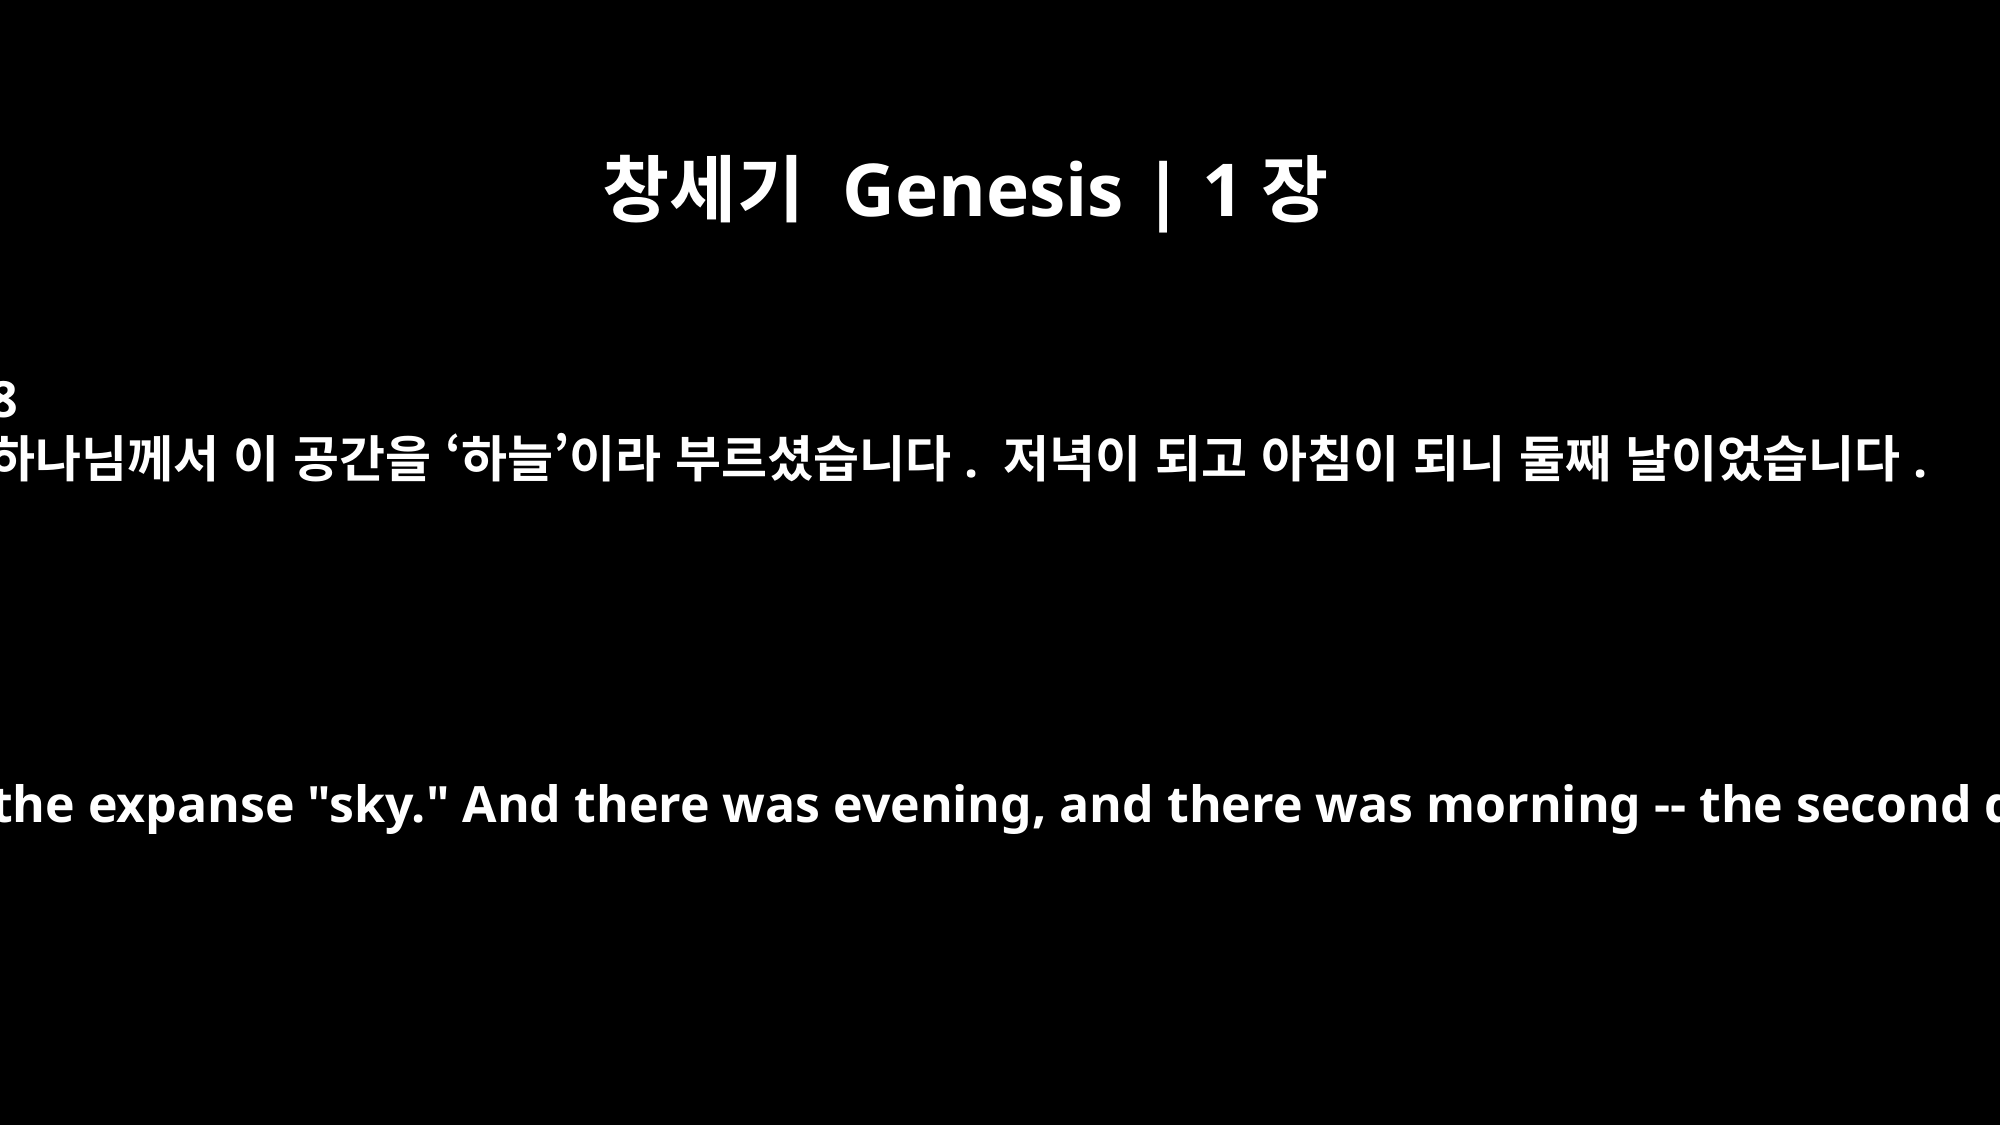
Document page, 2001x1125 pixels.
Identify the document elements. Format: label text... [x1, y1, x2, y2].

text_box God called the expanse "sky." And there was evening, and there was morning -- the second day. [0, 764, 2000, 840]
text_box 창세기 Genesis | 1장 [587, 136, 1345, 239]
text_box 8 하나님께서 이 공간을 ‘하늘’이라 부르셨습니다. 저녁이 되고 아침이 되니 둘째 날이었습니다. [0, 359, 1943, 495]
